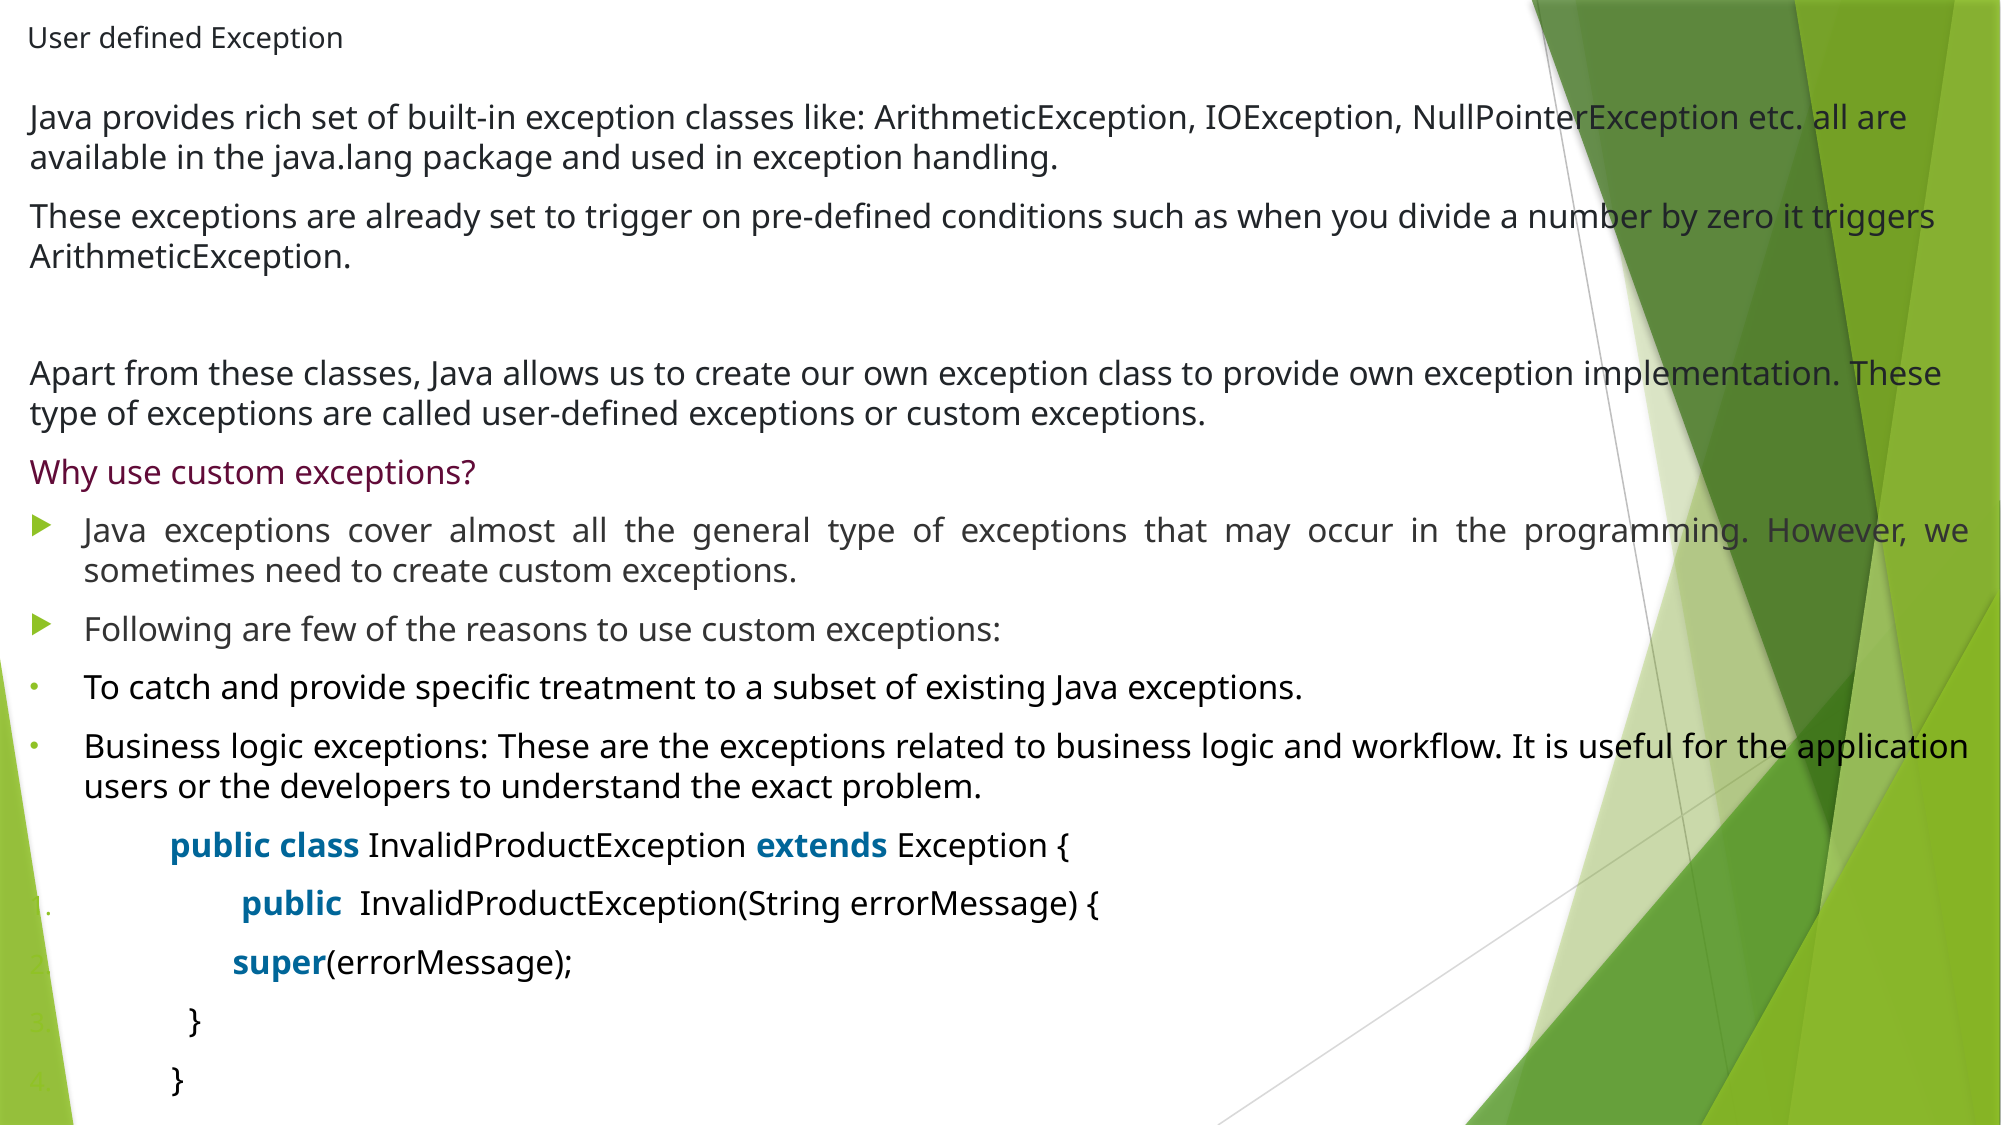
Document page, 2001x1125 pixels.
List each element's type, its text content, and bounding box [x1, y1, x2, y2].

list Java provides rich set of built-in exception classes like: ArithmeticException, IOException, NullPointerException etc. all are available in the java.lang package and used in exception handling. These exceptions are already set to trigger on pre-defined conditions such as when you divide a number by zero it triggers ArithmeticException. Apart from these classes, Java allows us to create our own exception class to provide own exception implementation. These type of exceptions are called user-defined exceptions or custom exceptions. Why use custom exceptions? Java exceptions cover almost all the general type of exceptions that may occur in the programming. However, we sometimes need to create custom exceptions. Following are few of the reasons to use custom exceptions: To catch and provide specific treatment to a subset of existing Java exceptions. Business logic exceptions: These are the exceptions related to business logic and workflow. It is useful for the application users or the developers to understand the exact problem. public class InvalidProductException extends Exception { public InvalidProductException(String errorMessage) { super(errorMessage); } } [14, 88, 1988, 1114]
title User defined Exception [12, 11, 1522, 134]
